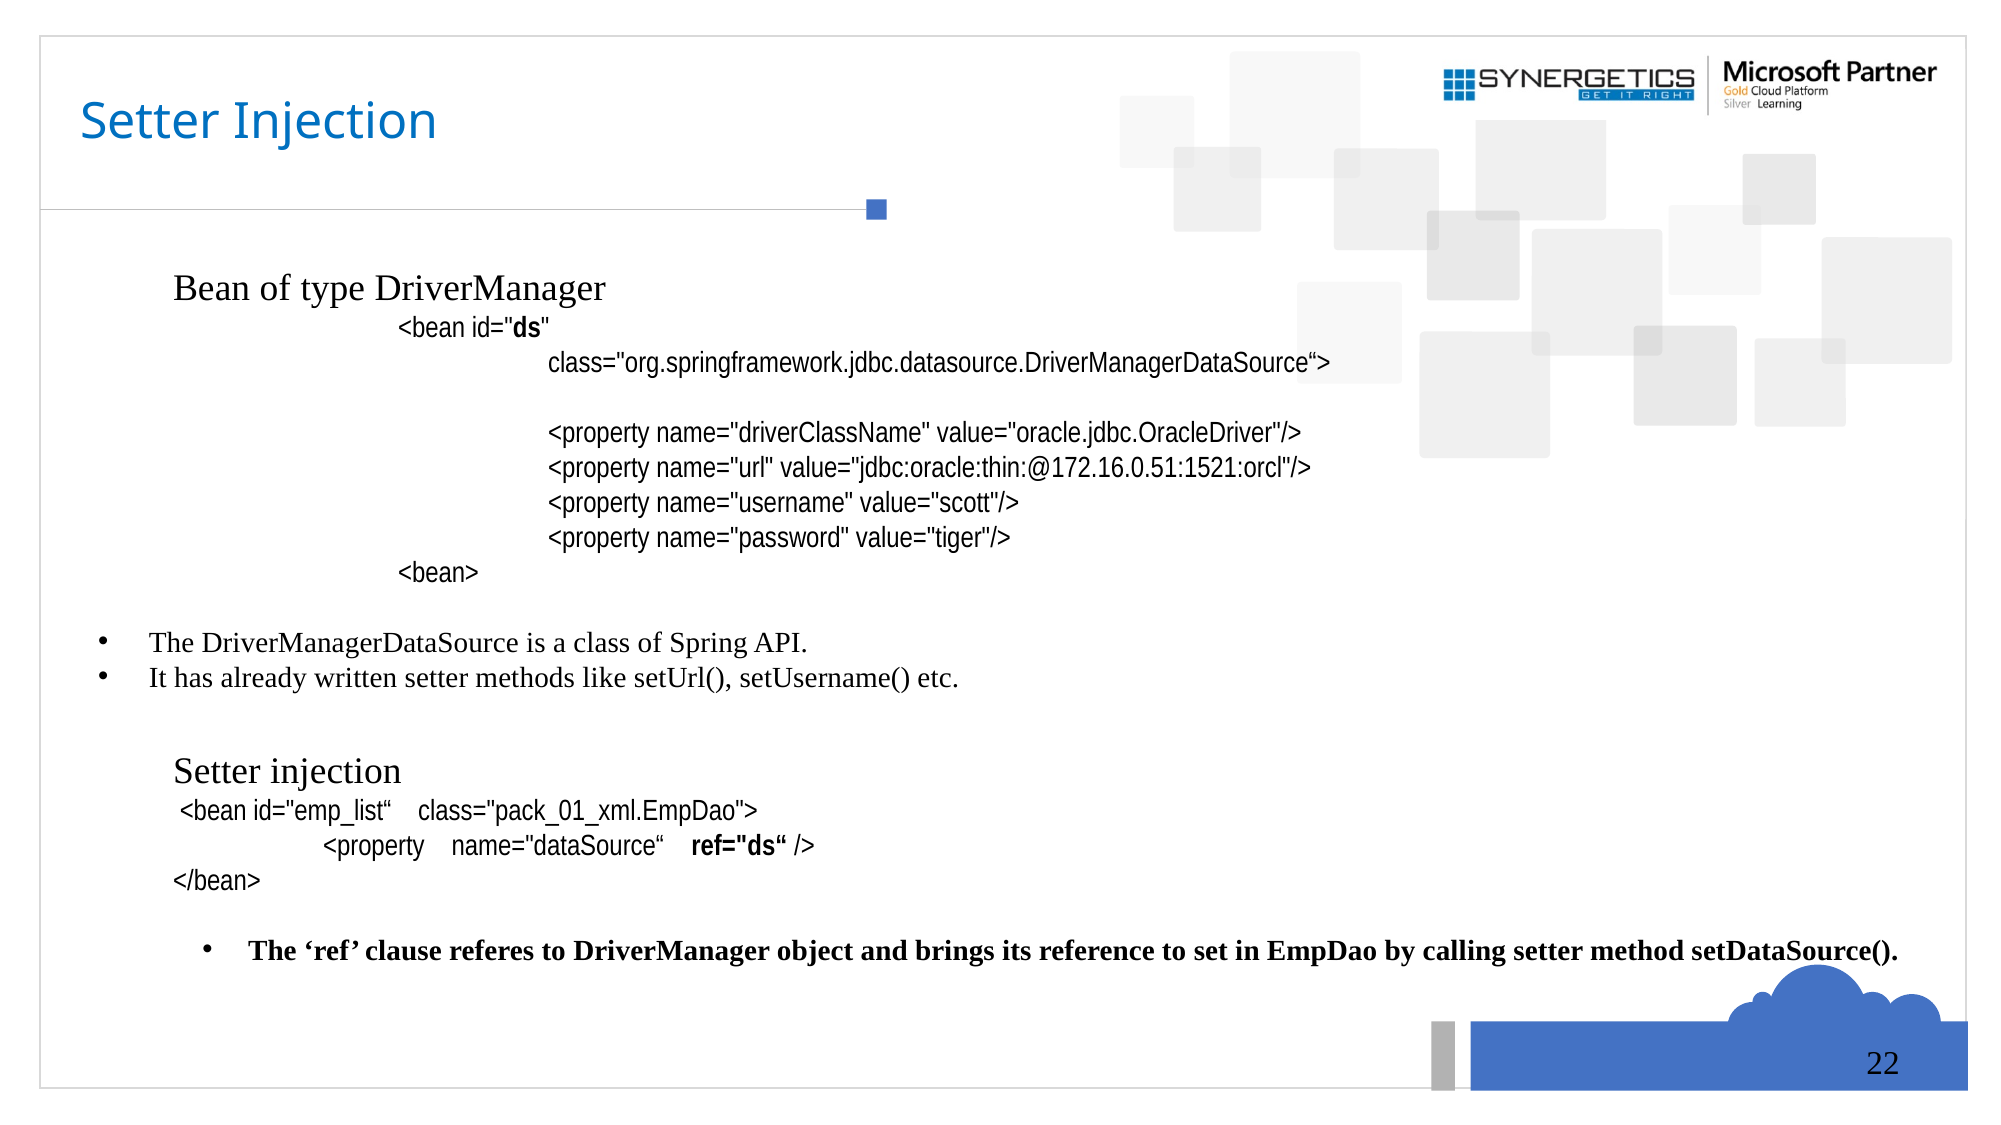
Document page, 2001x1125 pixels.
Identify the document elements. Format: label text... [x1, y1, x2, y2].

title Setter Injection [64, 59, 1932, 186]
picture [1431, 48, 1955, 120]
text_box Bean of type DriverManager <bean id="ds" class="org.springframework.jdbc.datasource.DriverManagerDataSource“> <property name="driverClassName" value="oracle.jdbc.OracleDriver"/> <property name="url" value="jdbc:oracle:thin:@172.16.0.51:1521:orcl"/> <property name="username" value="scott"/> <property name="password" value="tiger"/> <bean> The DriverManagerDataSource is a class of Spring API. It has already written setter methods like setUrl(), setUsername() etc. Setter injection <bean id="emp_list“ class="pack_01_xml.EmpDao"> <property name="dataSource“ ref="ds“ /> </bean> The ‘ref’ clause referes to DriverManager object and brings its reference to set in EmpDao by calling setter method setDataSource(). [83, 262, 1951, 1125]
